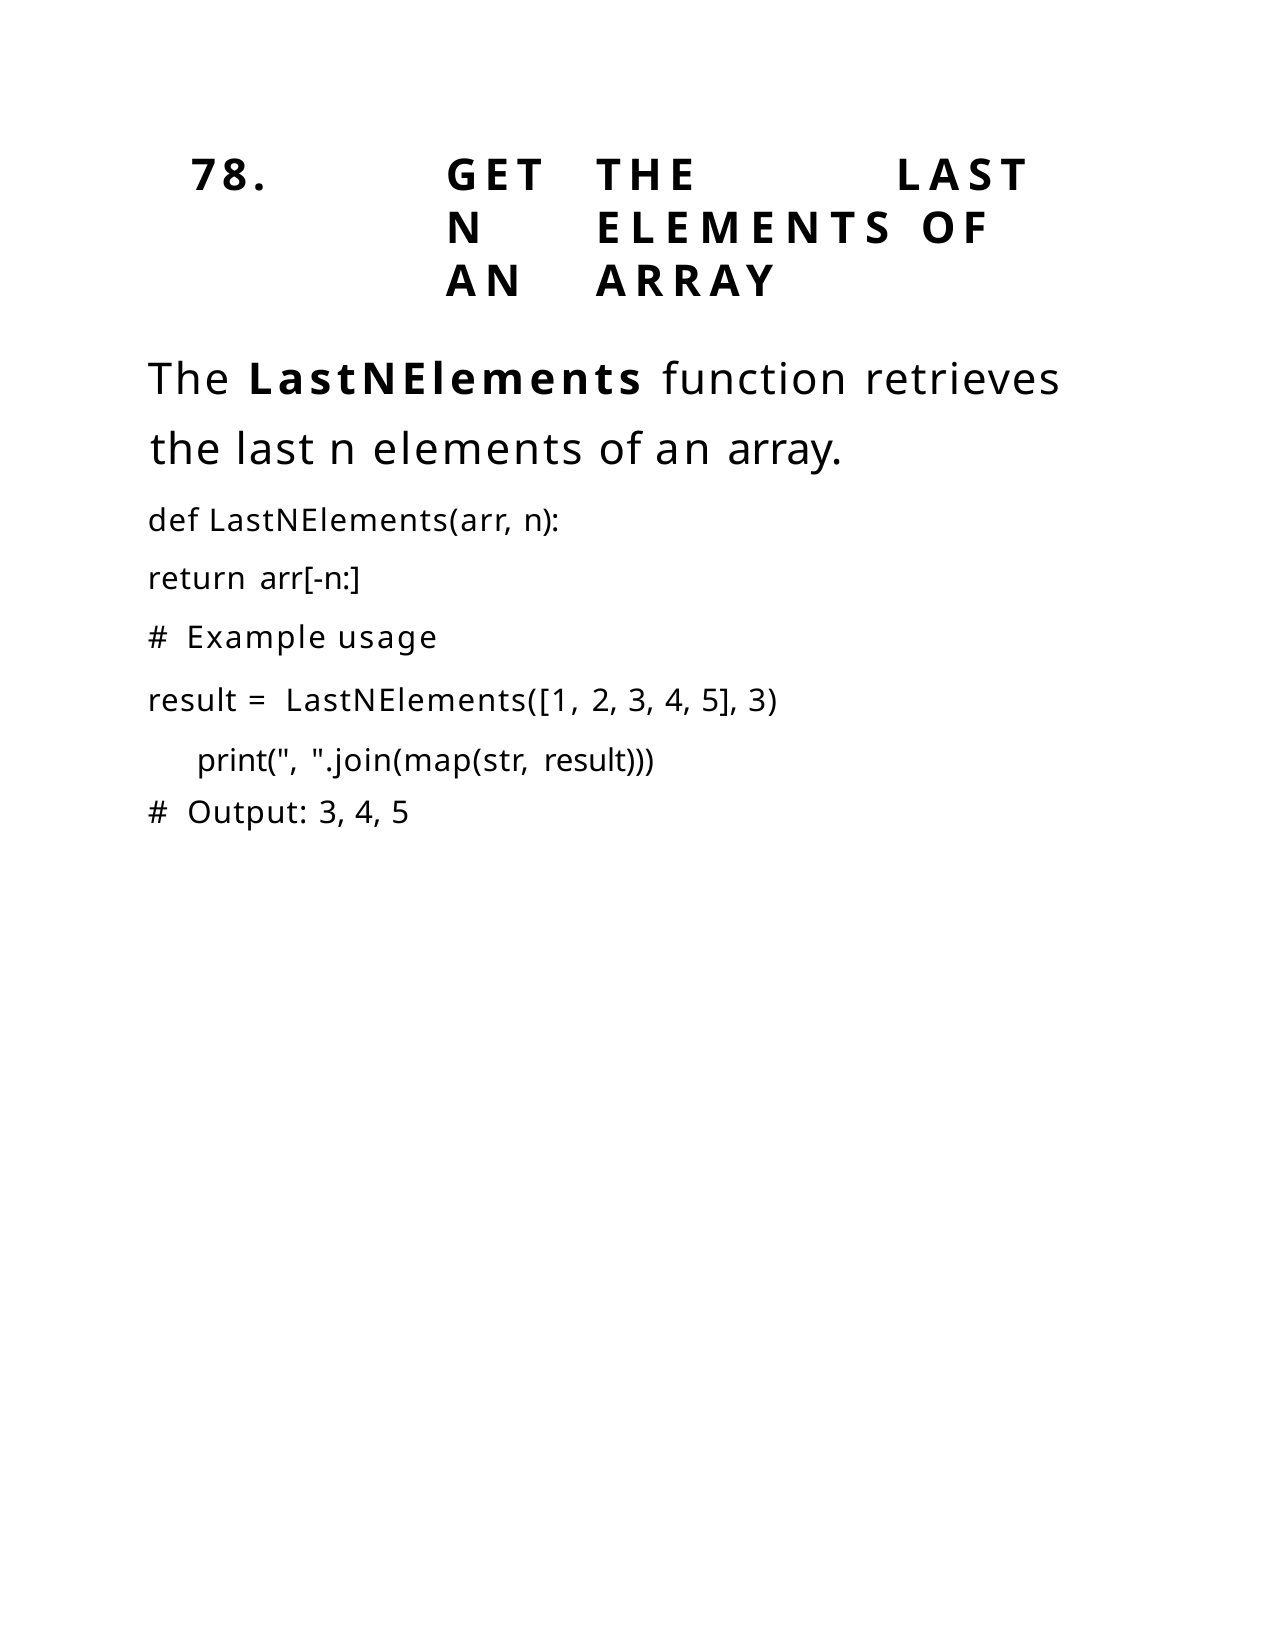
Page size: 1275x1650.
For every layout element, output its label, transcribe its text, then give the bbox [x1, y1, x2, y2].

text_box 78. GET THE LAST N ELEMENTS OF AN ARRAY The LastNElements function retrieves the last n elements of an array. def LastNElements(arr, n): return arr[-n:] # Example usage result = LastNElements([1, 2, 3, 4, 5], 3) print(", ".join(map(str, result))) # Output: 3, 4, 5 [147, 144, 1126, 830]
